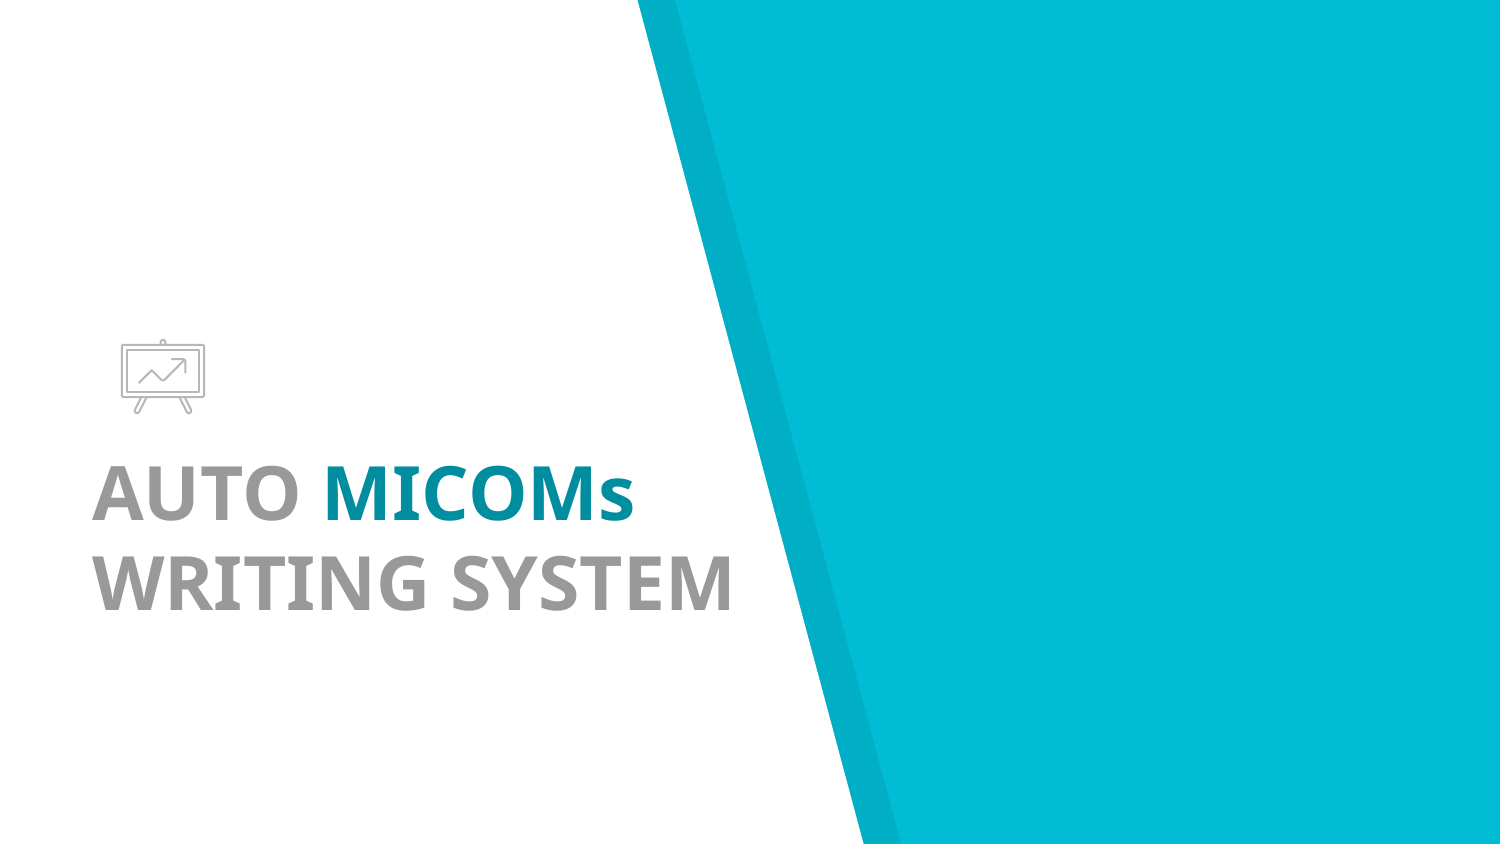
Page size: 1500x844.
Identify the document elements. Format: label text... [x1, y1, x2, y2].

title AUTO MICOMs WRITING SYSTEM [77, 446, 840, 641]
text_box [121, 339, 205, 414]
